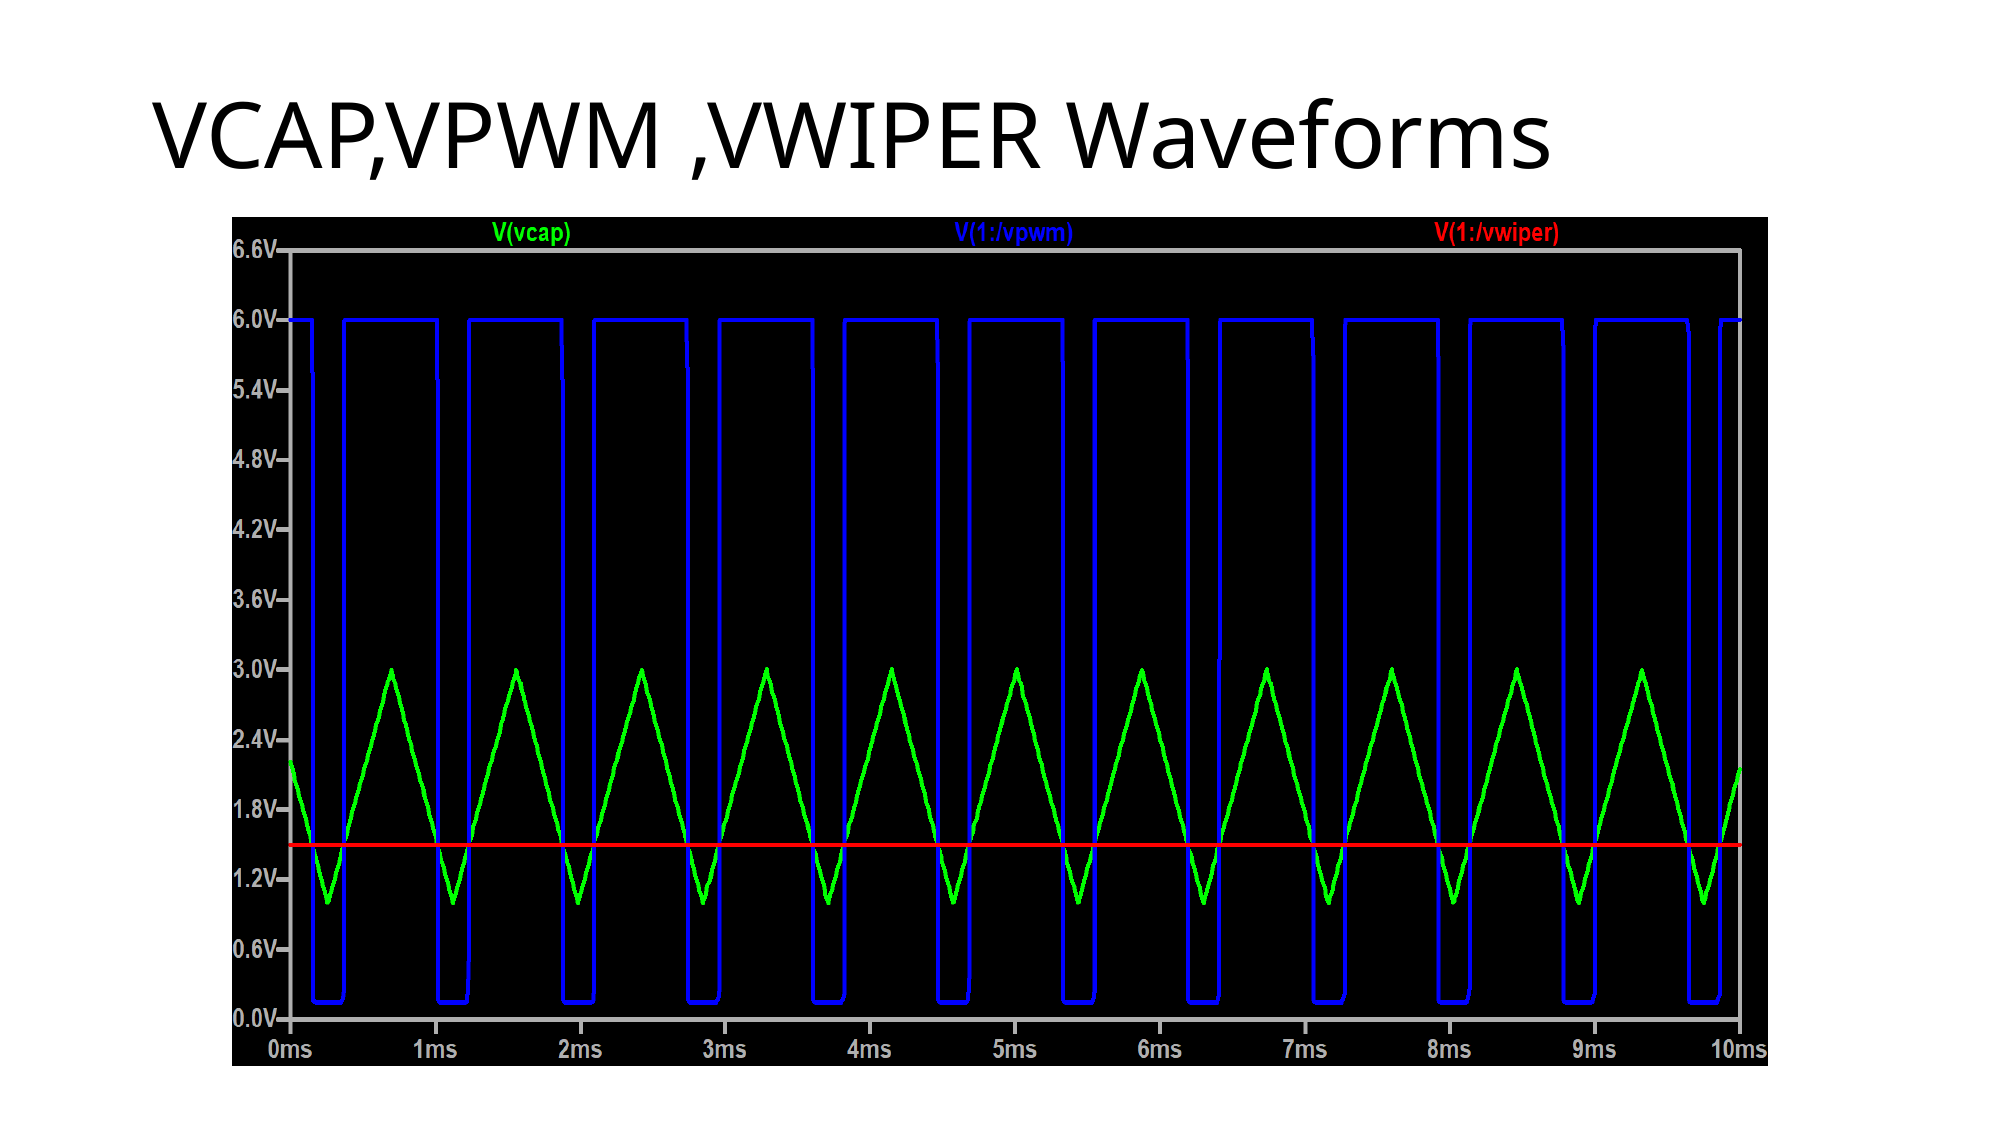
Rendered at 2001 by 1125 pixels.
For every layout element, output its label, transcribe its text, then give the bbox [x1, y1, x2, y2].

title VCAP,VPWM ,VWIPER Waveforms [137, 59, 1863, 218]
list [231, 217, 1768, 1066]
